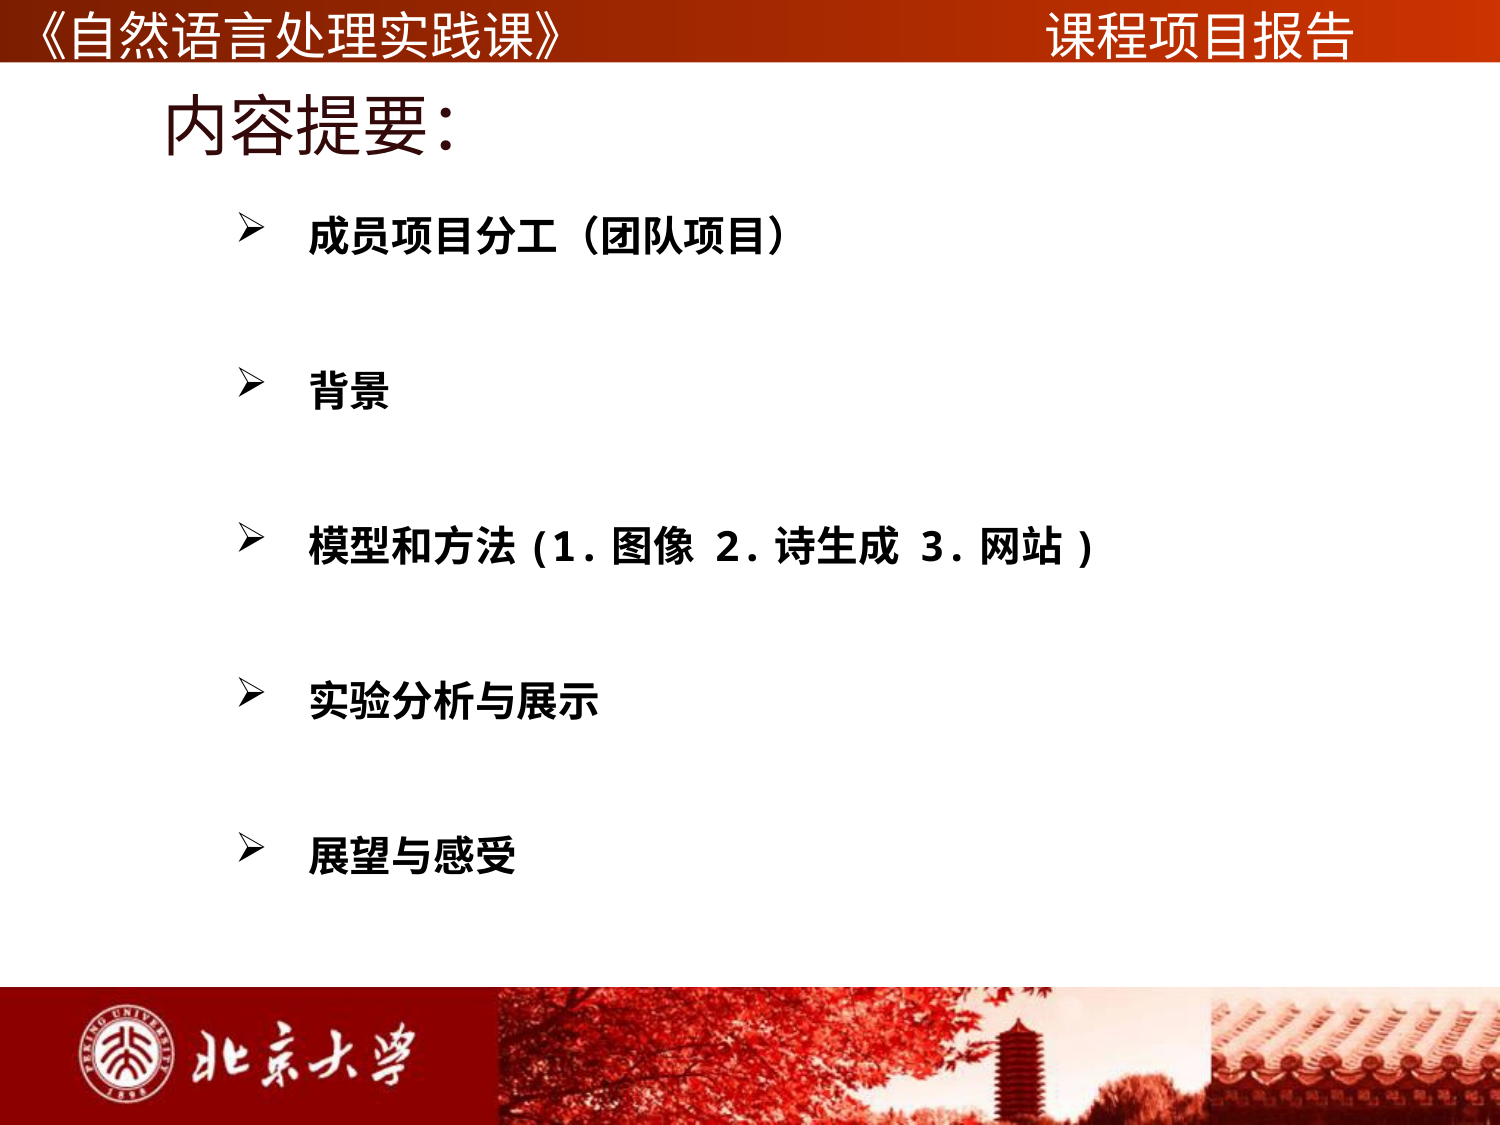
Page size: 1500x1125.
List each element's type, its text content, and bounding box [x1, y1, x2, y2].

title 内容提要： [147, 84, 532, 164]
text_box 成员项目分工（团队项目） 背景 模型和方法(1.图像 2.诗生成 3.网站) 实验分析与展示 展望与感受 [147, 219, 1423, 959]
picture [0, 987, 1500, 1125]
